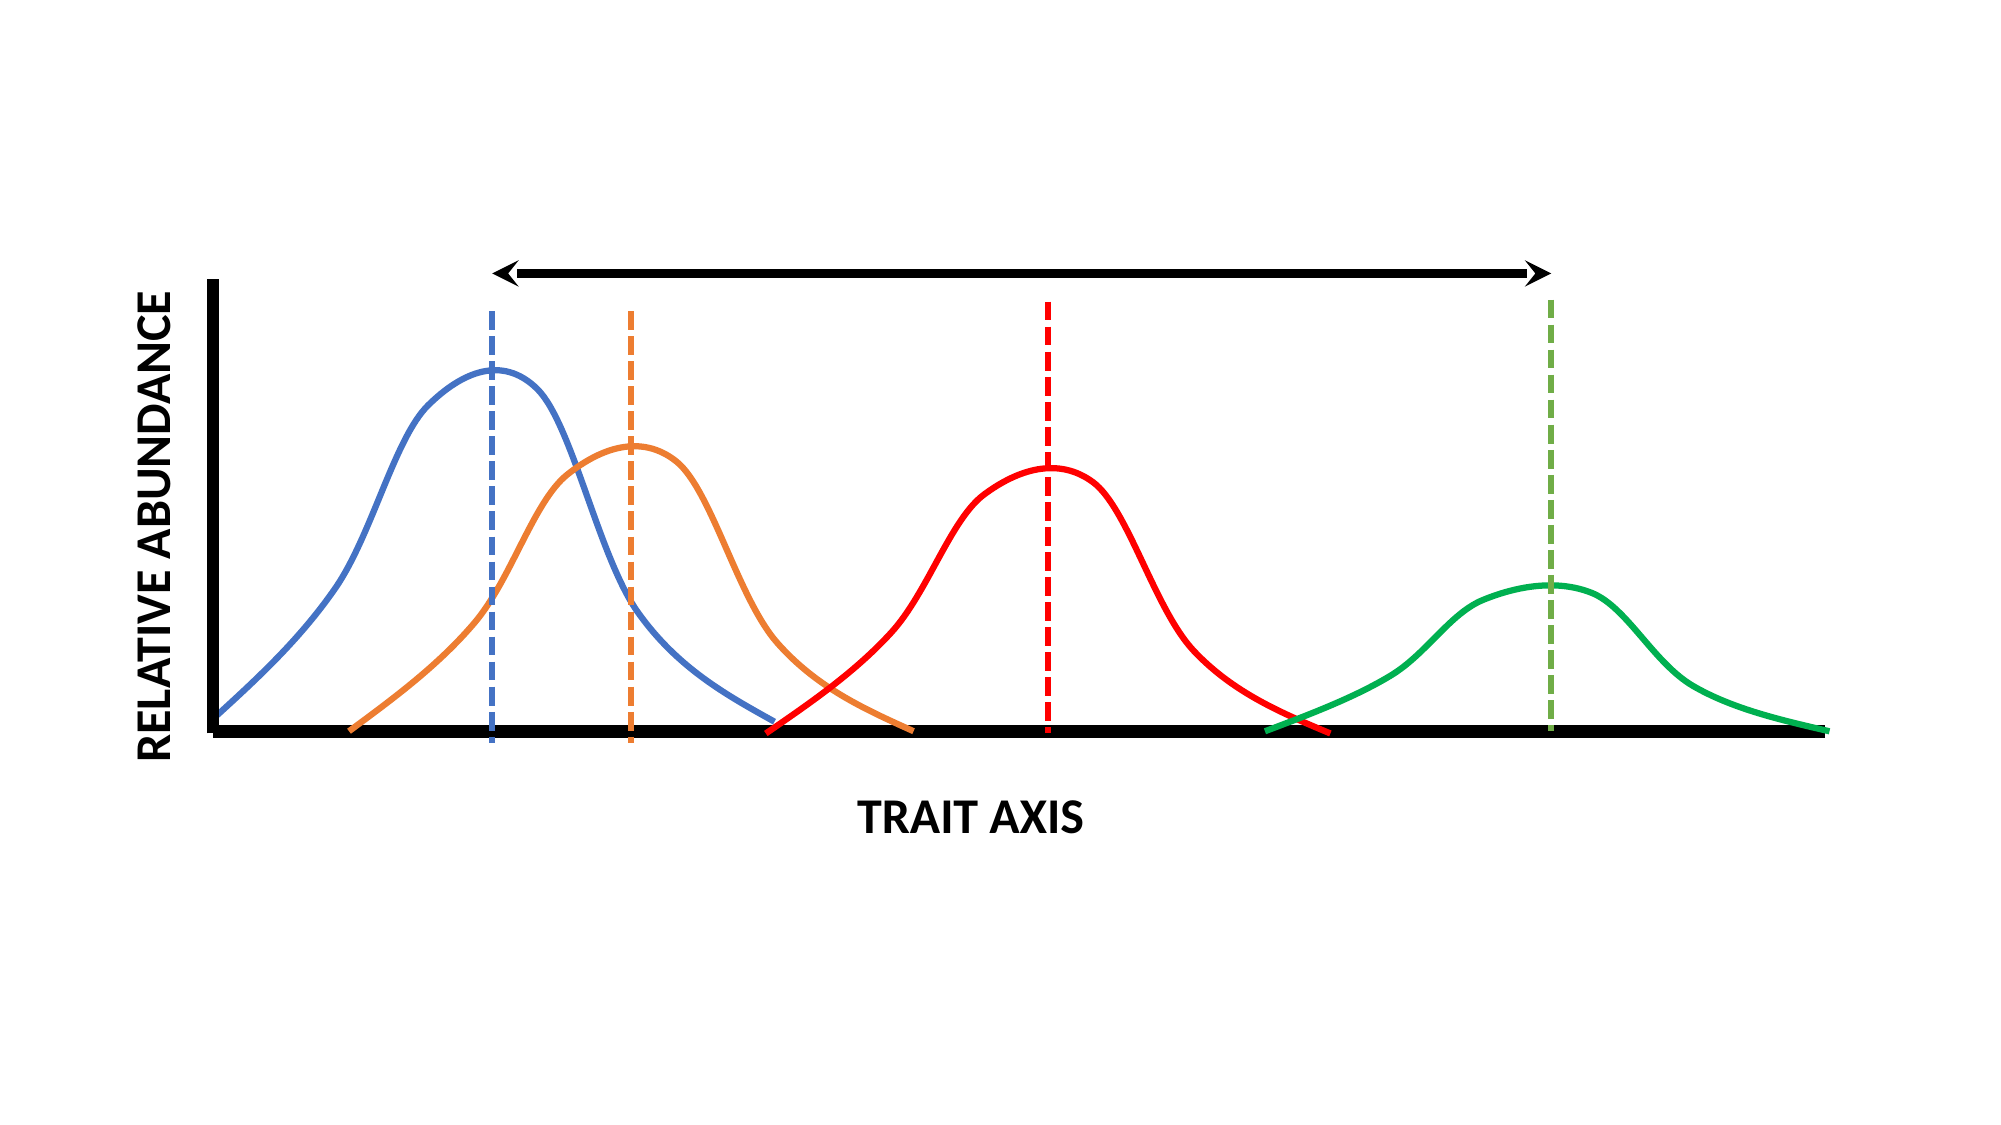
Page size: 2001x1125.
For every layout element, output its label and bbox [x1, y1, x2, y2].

text_box [112, 273, 1830, 852]
